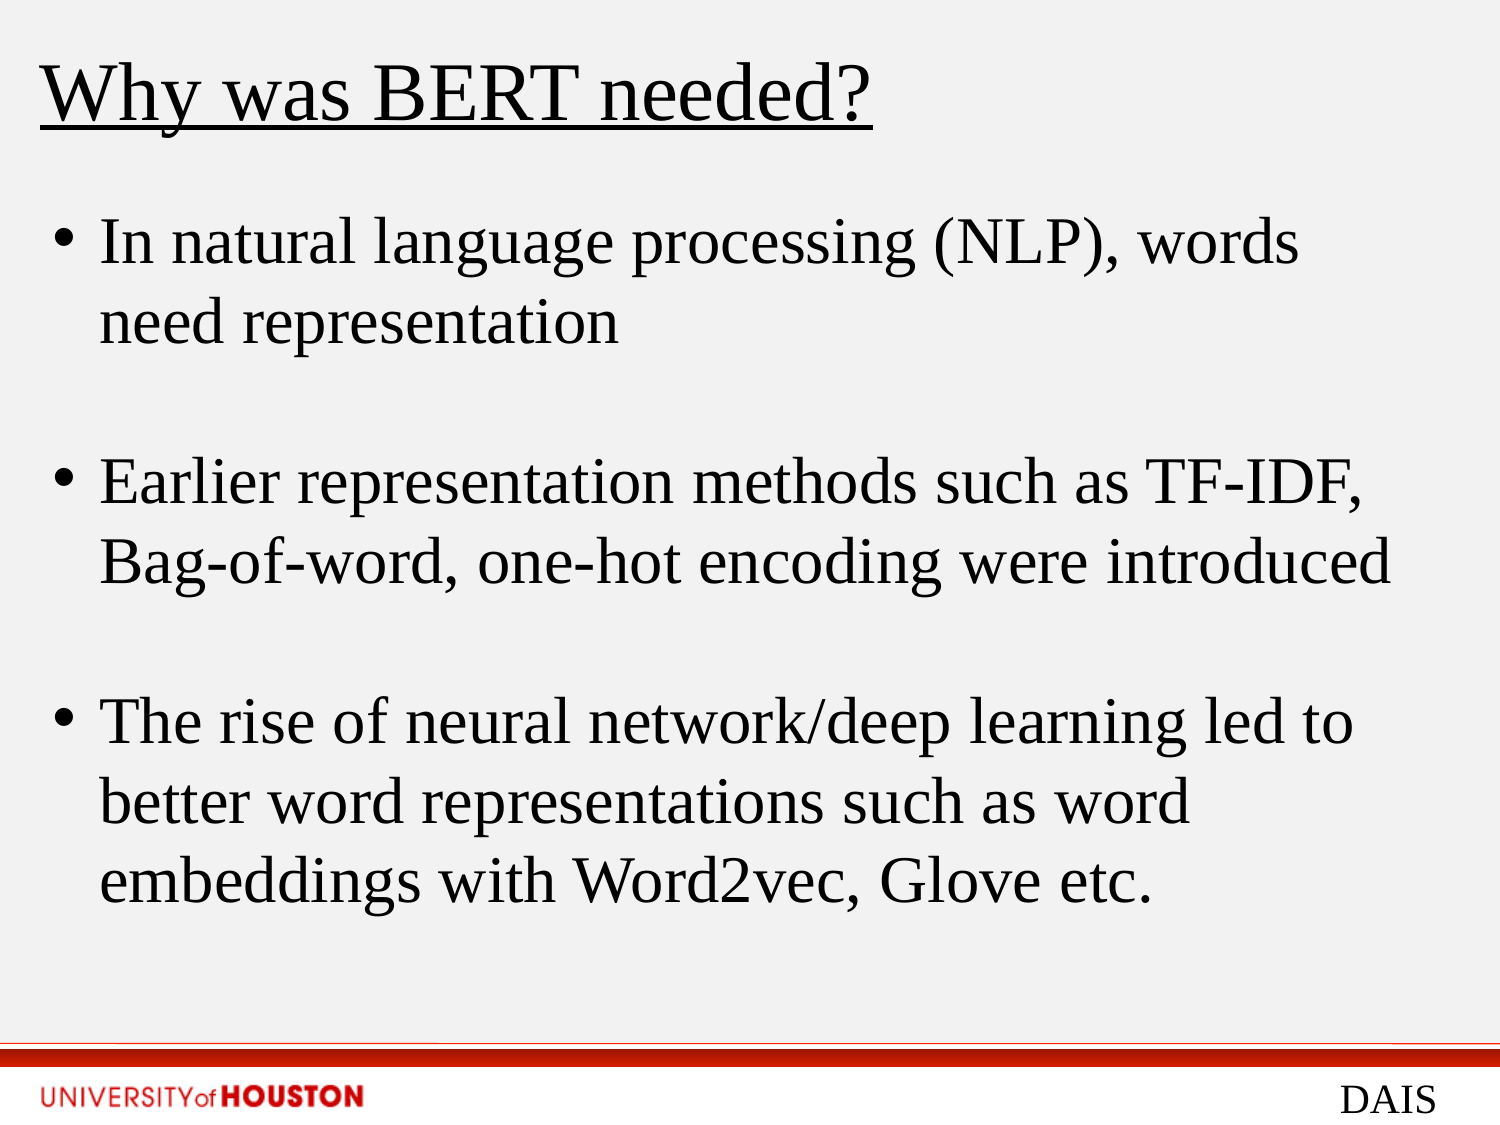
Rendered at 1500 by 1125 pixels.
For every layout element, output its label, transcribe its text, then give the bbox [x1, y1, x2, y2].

title Why was BERT needed? [24, 37, 1450, 138]
picture [23, 1075, 385, 1116]
text_box DAIS [1324, 1064, 1475, 1125]
text_box In natural language processing (NLP), words need representation Earlier representation methods such as TF-IDF, Bag-of-word, one-hot encoding were introduced The rise of neural network/deep learning led to better word representations such as word embeddings with Word2vec, Glove etc. [37, 189, 1450, 1004]
